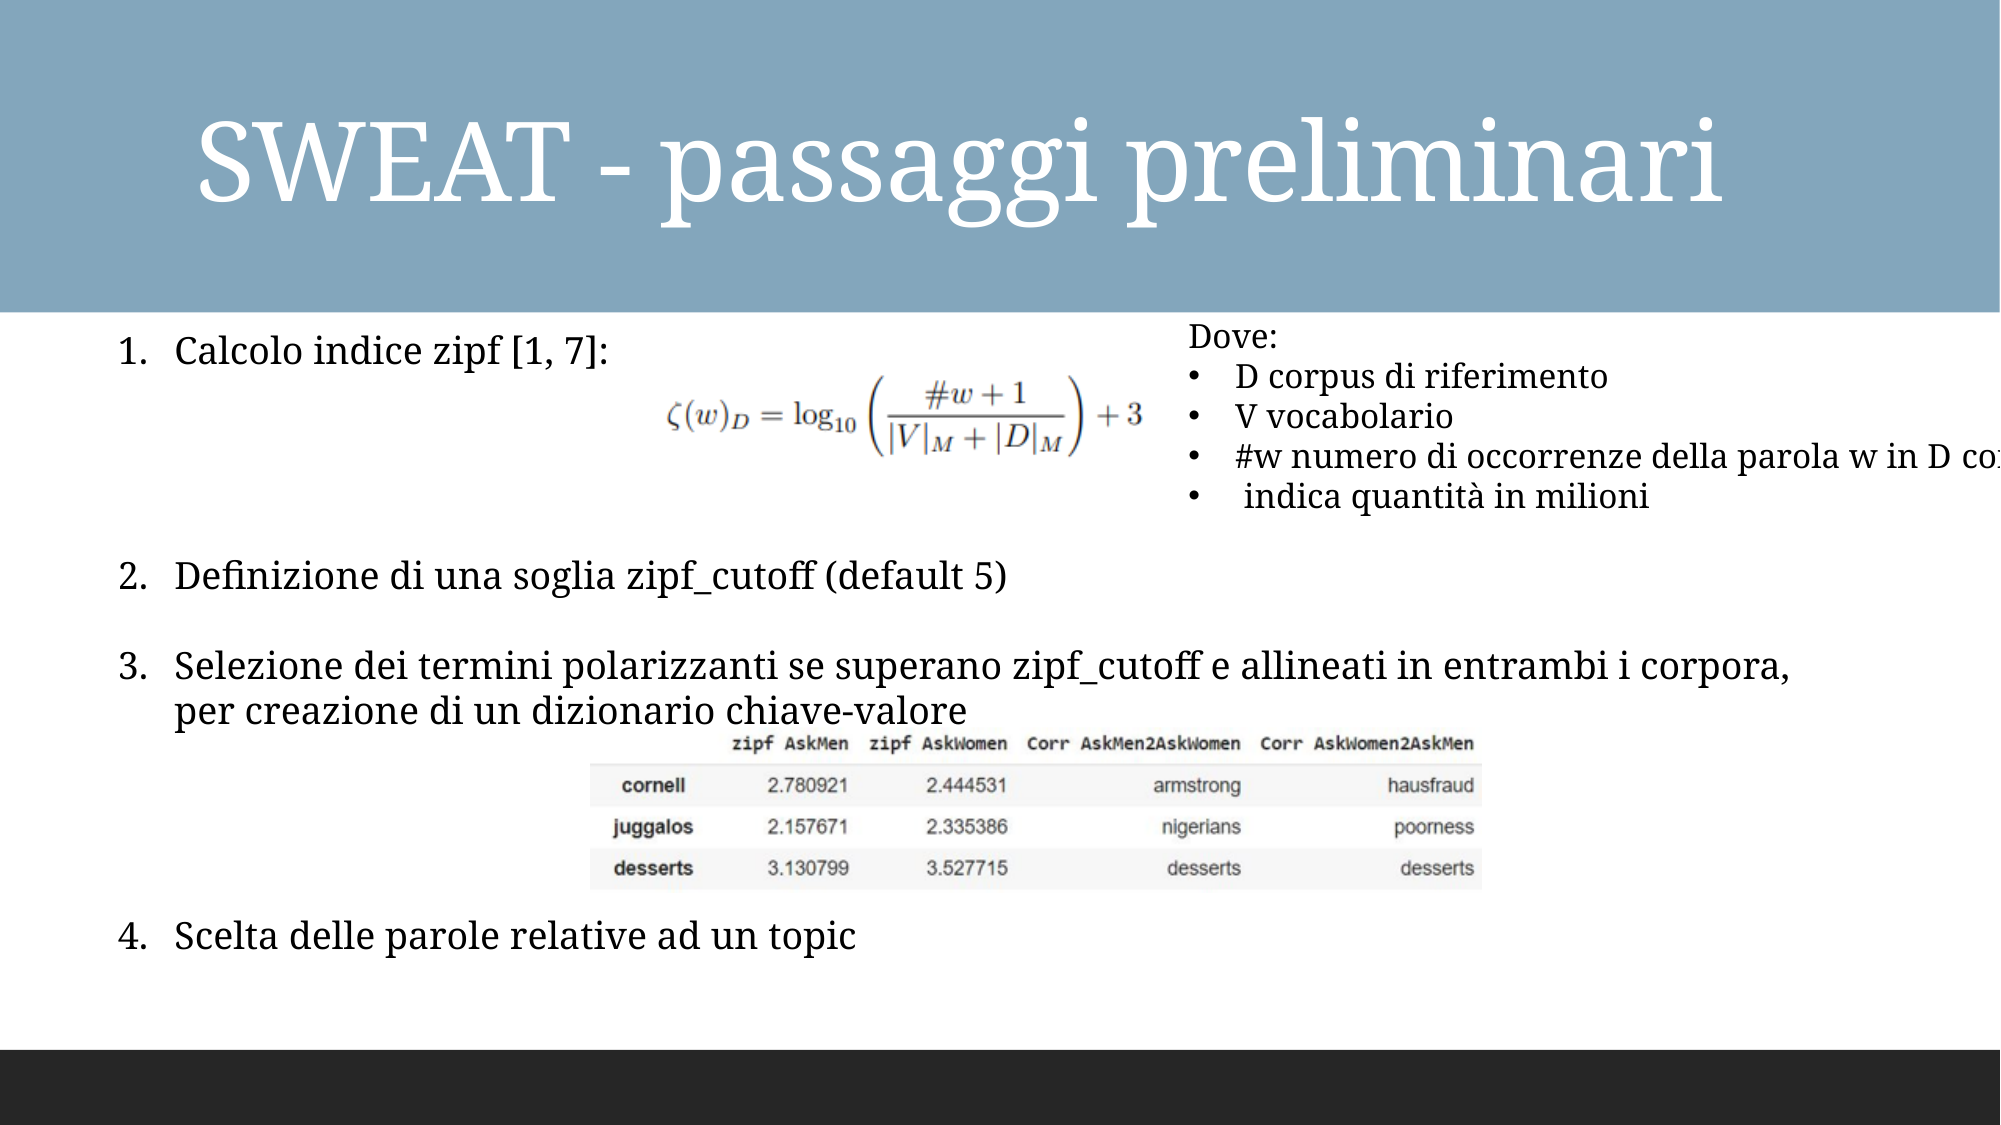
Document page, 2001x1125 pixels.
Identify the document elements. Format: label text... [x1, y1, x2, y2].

text_box Calcolo indice zipf [1, 7]: Definizione di una soglia zipf_cutoff (default 5) Selezione dei termini polarizzanti se superano zipf_cutoff e allineati in entrambi i corpora, per creazione di un dizionario chiave-valore Scelta delle parole relative ad un topic [103, 319, 1854, 1055]
text_box [0, 314, 2000, 1049]
text_box [0, 1049, 2000, 1125]
text_box [0, 0, 2000, 314]
title SWEAT - passaggi preliminari [180, 47, 1830, 285]
picture [652, 358, 1162, 469]
picture [590, 726, 1482, 893]
